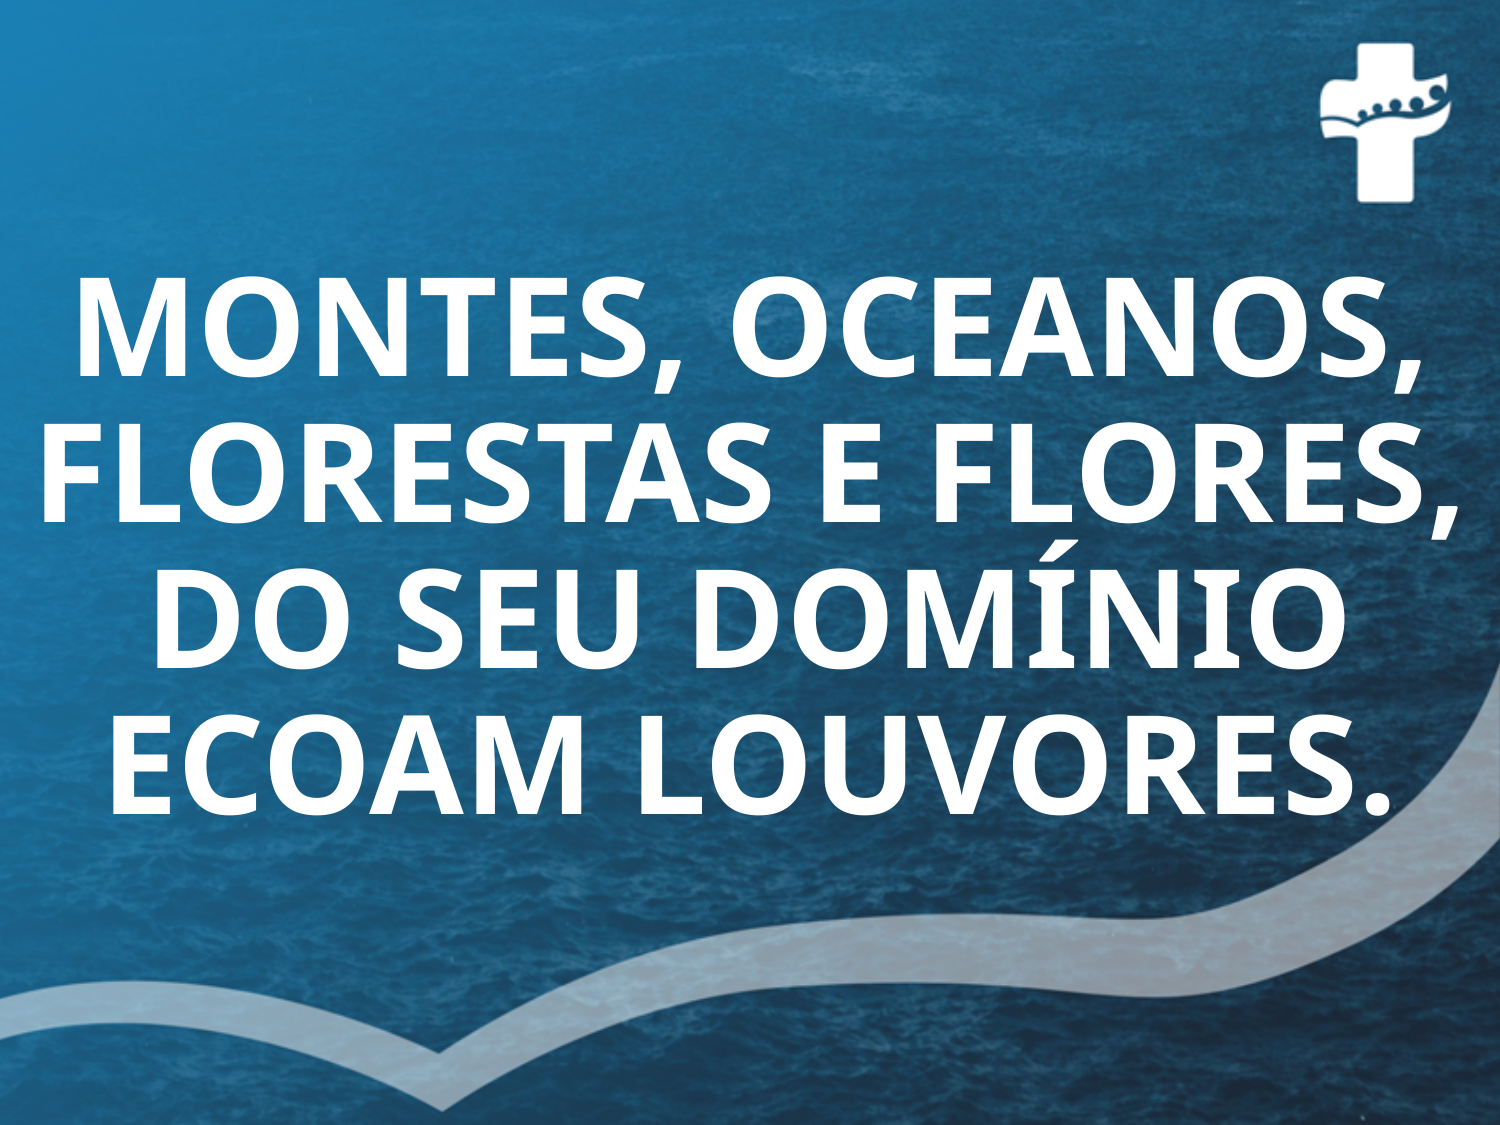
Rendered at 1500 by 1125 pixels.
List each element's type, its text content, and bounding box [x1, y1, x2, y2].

title MONTES, OCEANOS, FLORESTAS E FLORES, DO SEU DOMÍNIO ECOAM LOUVORES. [0, 455, 1500, 644]
picture [0, 644, 1500, 1125]
picture [0, 0, 1500, 455]
